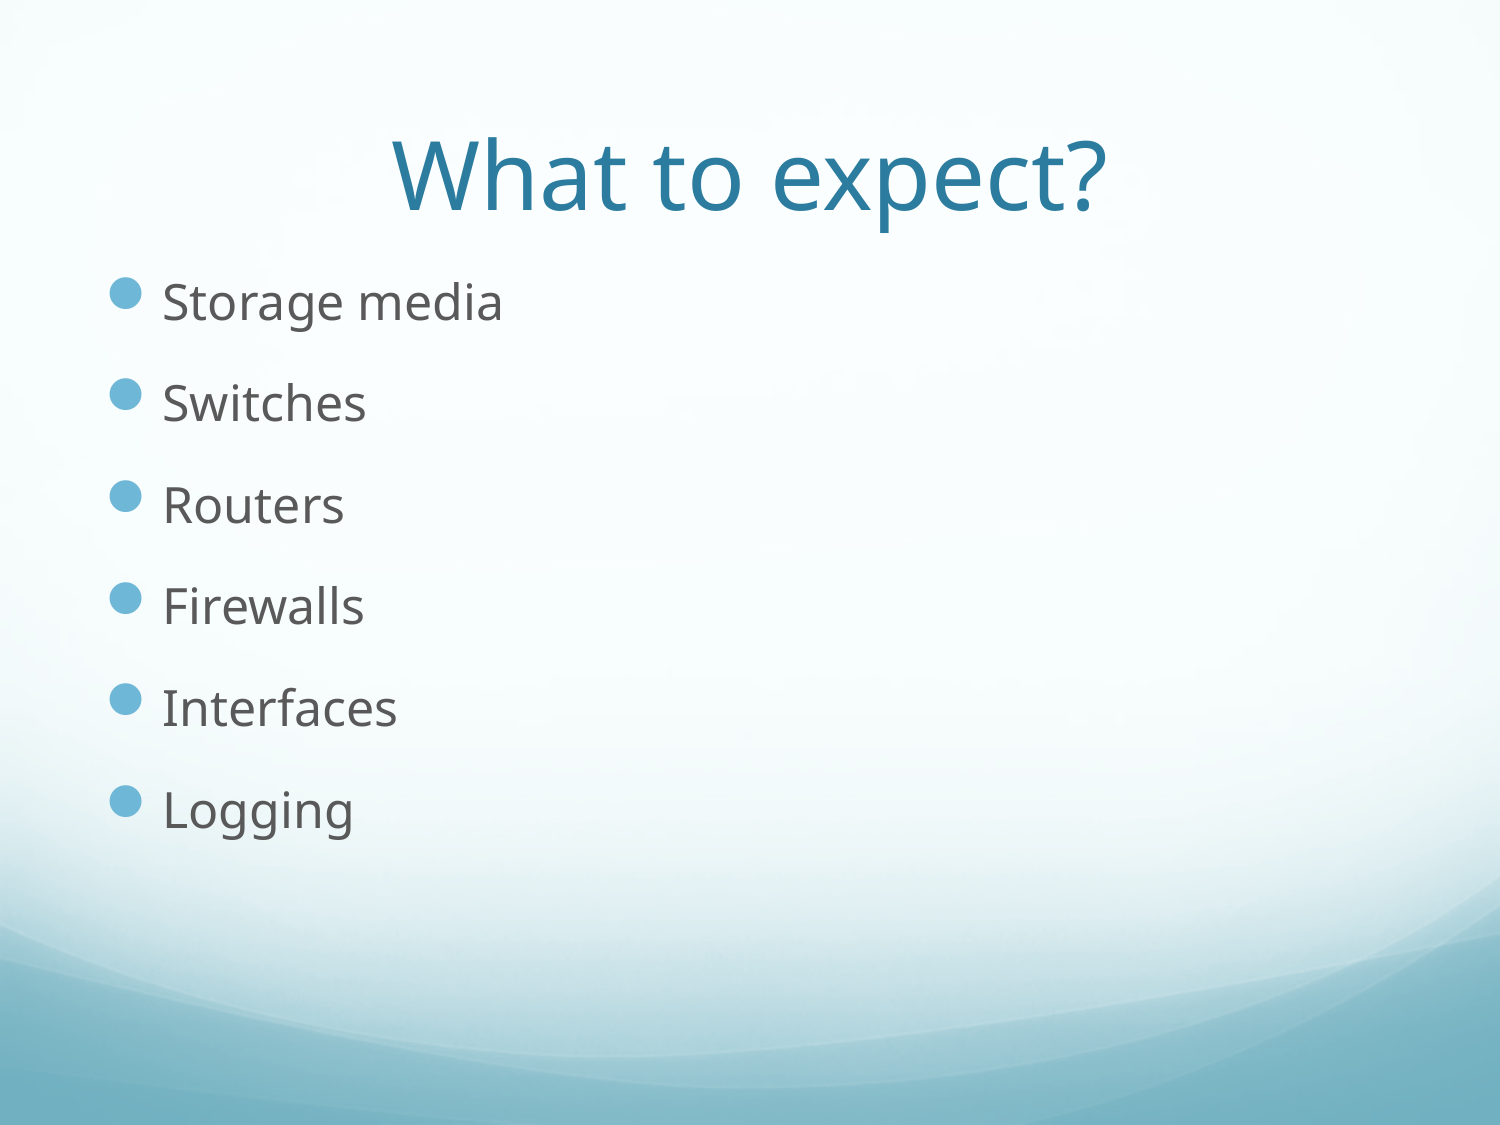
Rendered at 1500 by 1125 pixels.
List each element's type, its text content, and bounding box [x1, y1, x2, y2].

title What to expect? [90, 17, 1410, 237]
list Storage media Switches Routers Firewalls Interfaces Logging [90, 262, 1410, 975]
